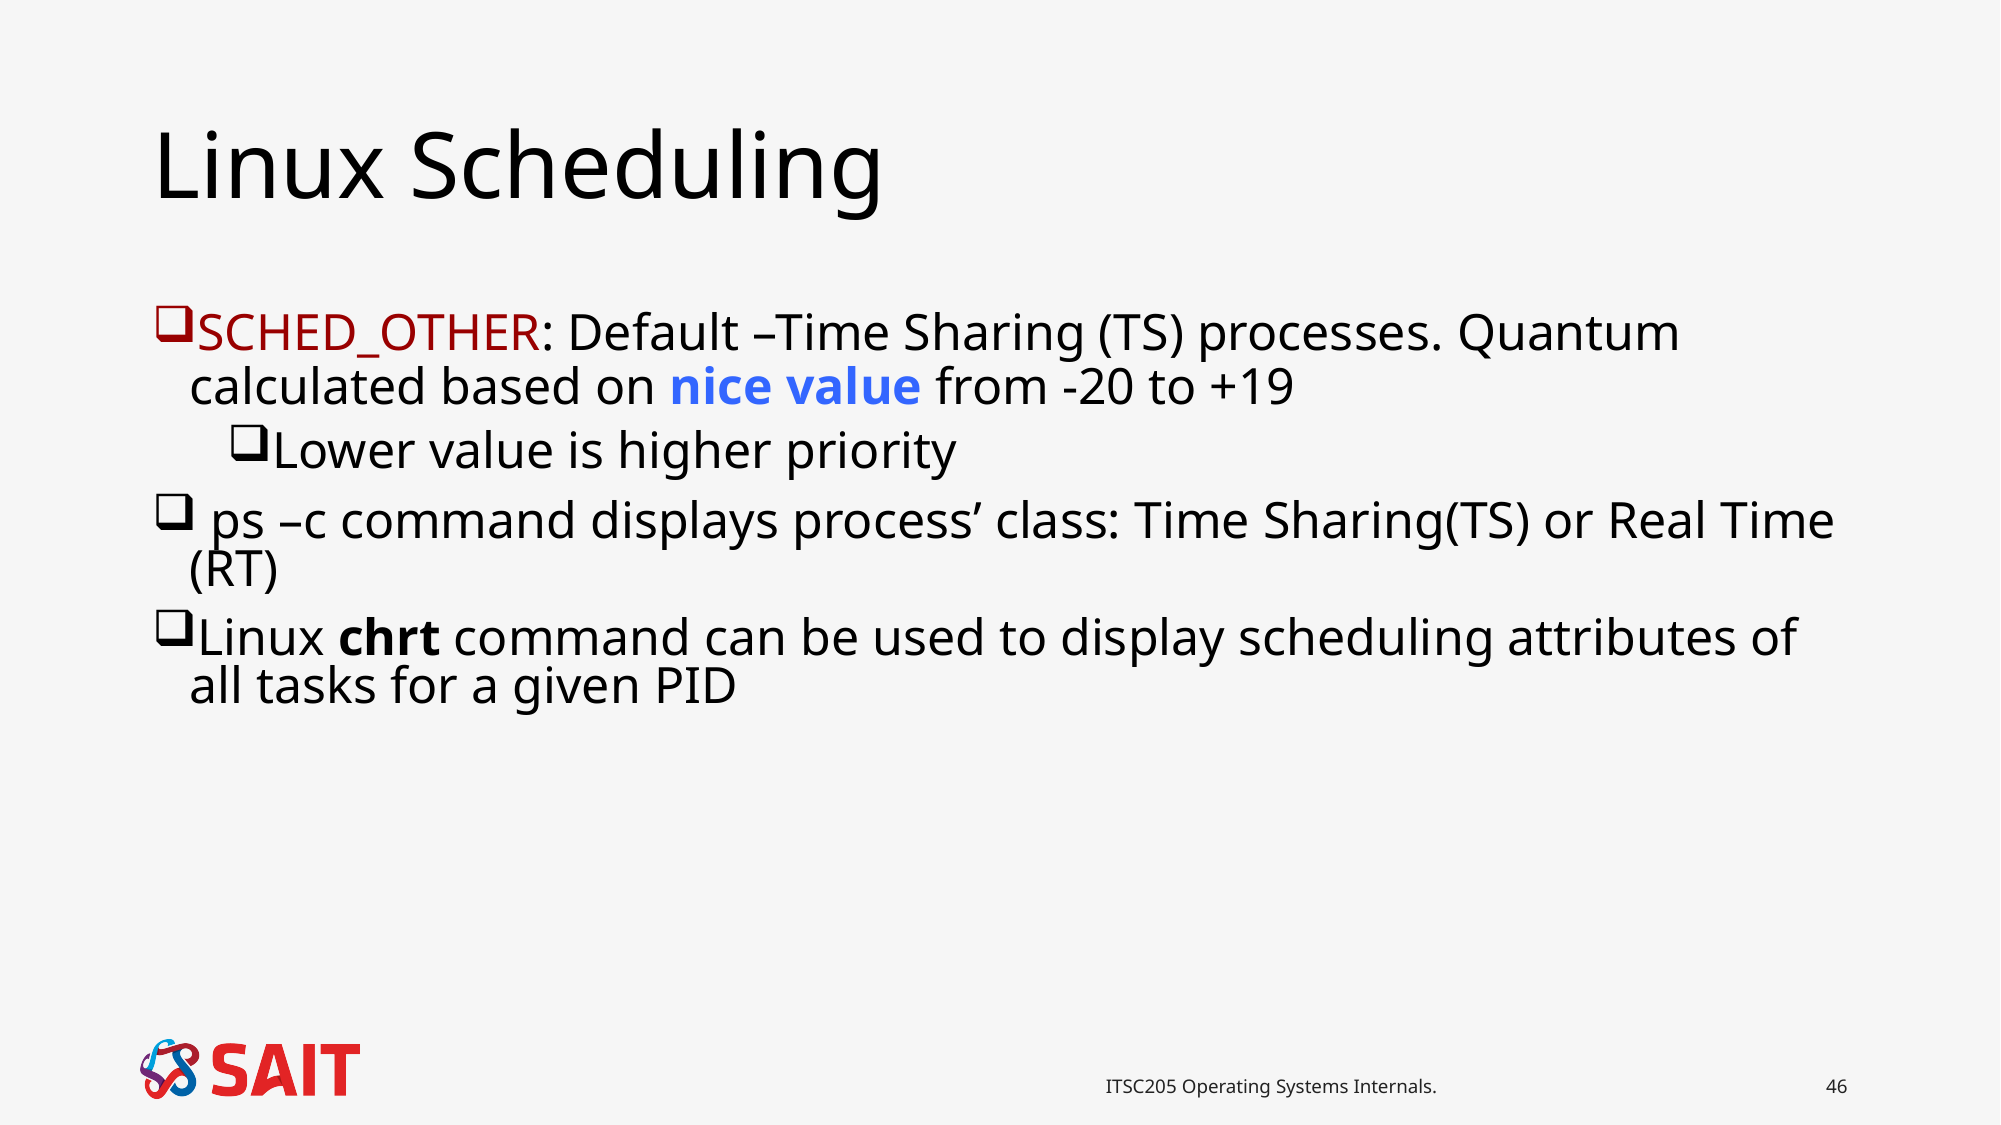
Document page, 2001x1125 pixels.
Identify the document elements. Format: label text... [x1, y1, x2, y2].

footer ITSC205 Operating Systems Internals. [858, 1048, 1690, 1109]
picture [114, 1013, 386, 1125]
title Linux Scheduling [137, 59, 1863, 278]
list SCHED_OTHER: Default –Time Sharing (TS) processes. Quantum calculated based on nice value from -20 to +19 Lower value is higher priority ps –c command displays process’ class: Time Sharing(TS) or Real Time (RT) Linux chrt command can be used to display scheduling attributes of all tasks for a given PID [137, 299, 1863, 1014]
slide_number 46 [1718, 1048, 1863, 1109]
